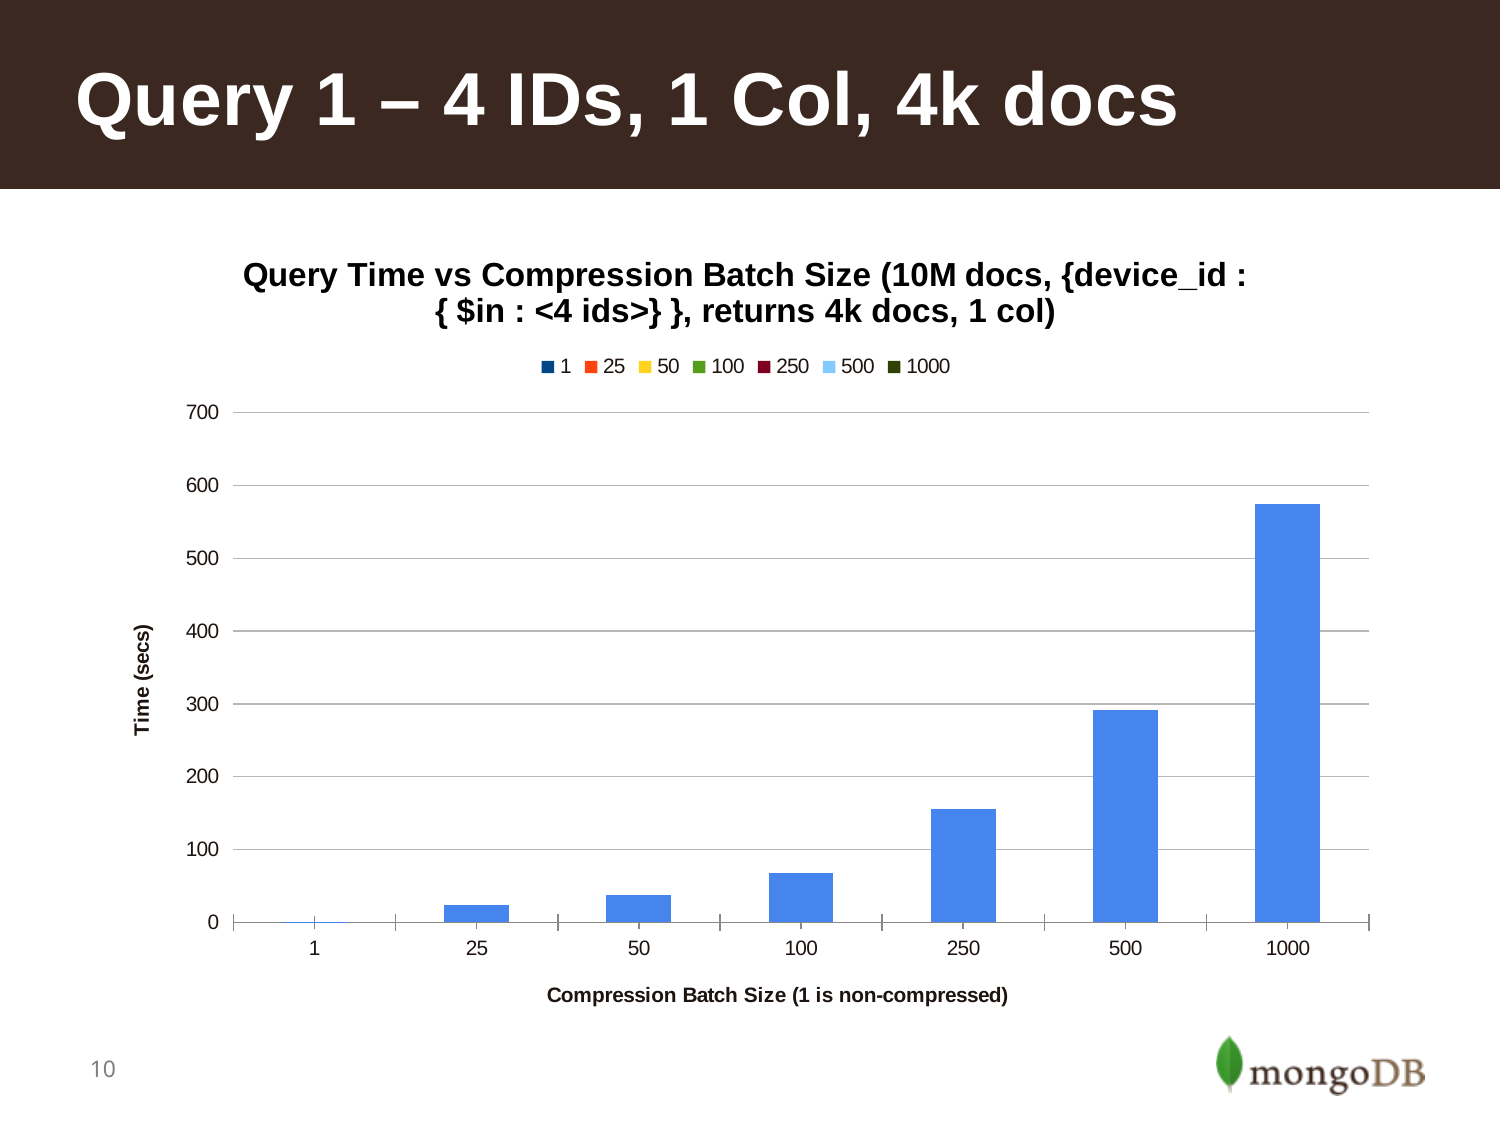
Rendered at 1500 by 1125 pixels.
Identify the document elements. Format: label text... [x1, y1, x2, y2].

picture [1216, 1035, 1425, 1096]
title Query 1 – 4 IDs, 1 Col, 4k docs [75, 1, 1425, 189]
chart [96, 221, 1395, 1039]
